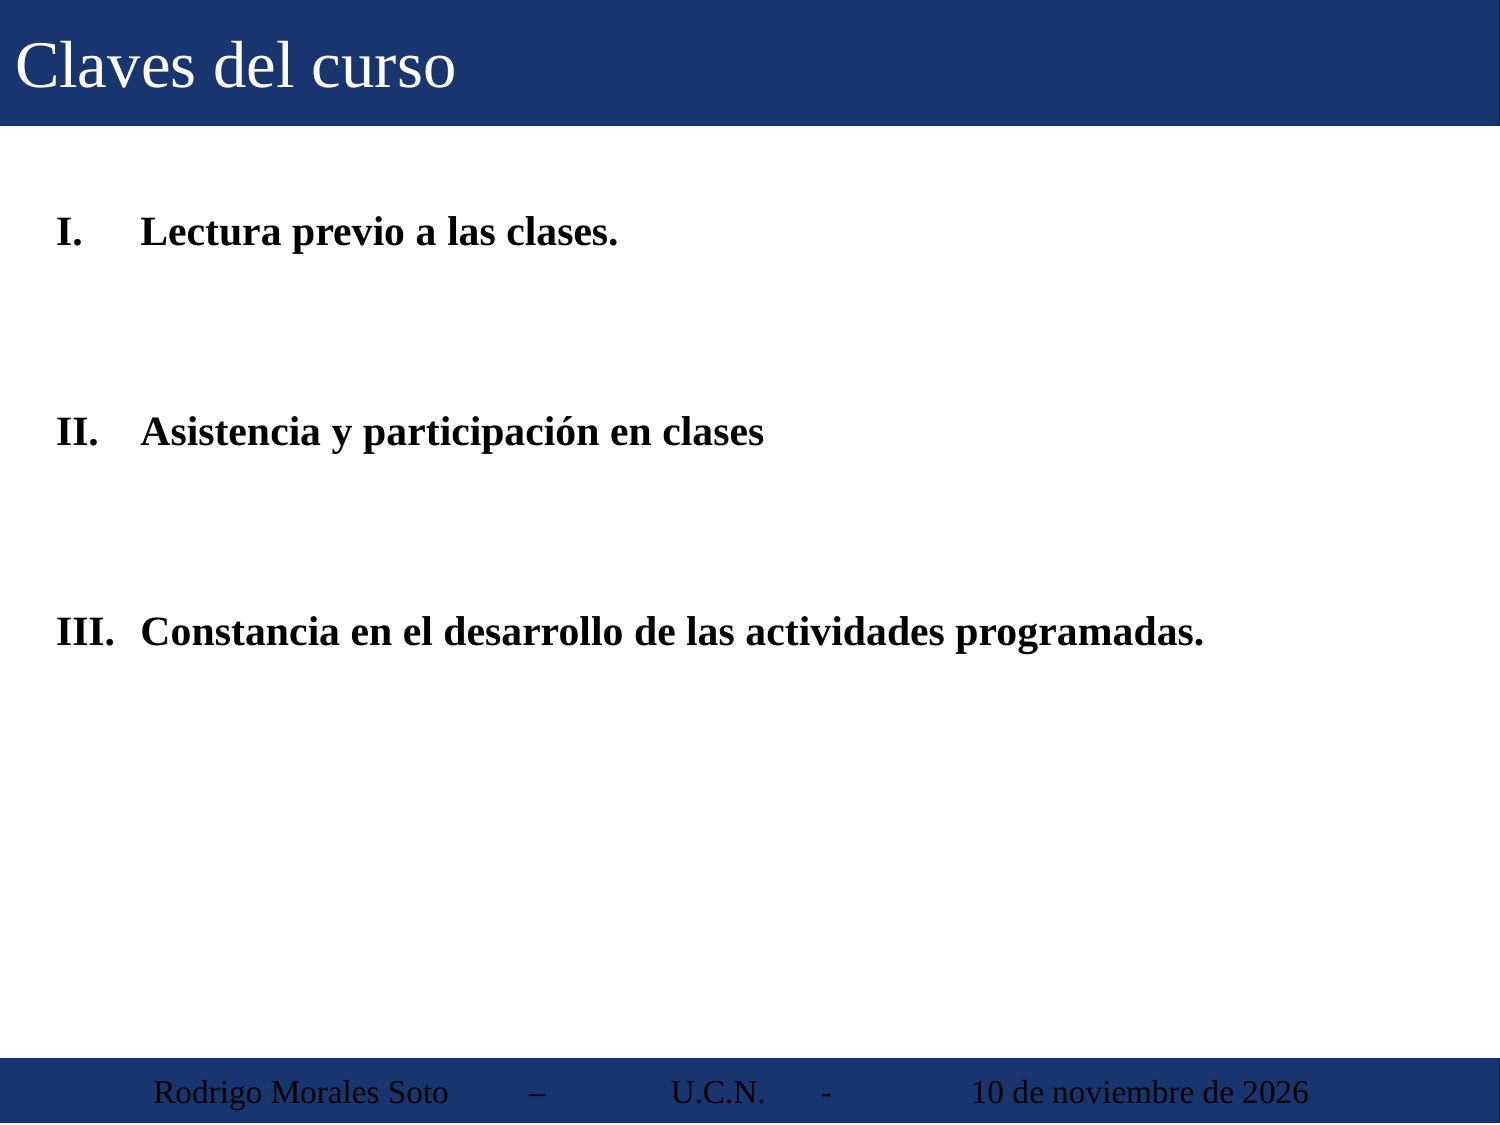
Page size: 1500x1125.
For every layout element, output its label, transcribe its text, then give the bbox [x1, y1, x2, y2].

text_box Claves del curso [0, 0, 1500, 126]
text_box Lectura previo a las clases. Asistencia y participación en clases Constancia en el desarrollo de las actividades programadas. [41, 196, 1459, 862]
text_box Rodrigo Morales Soto – U.C.N. - 30 de agosto de 2013 [0, 1058, 1500, 1123]
